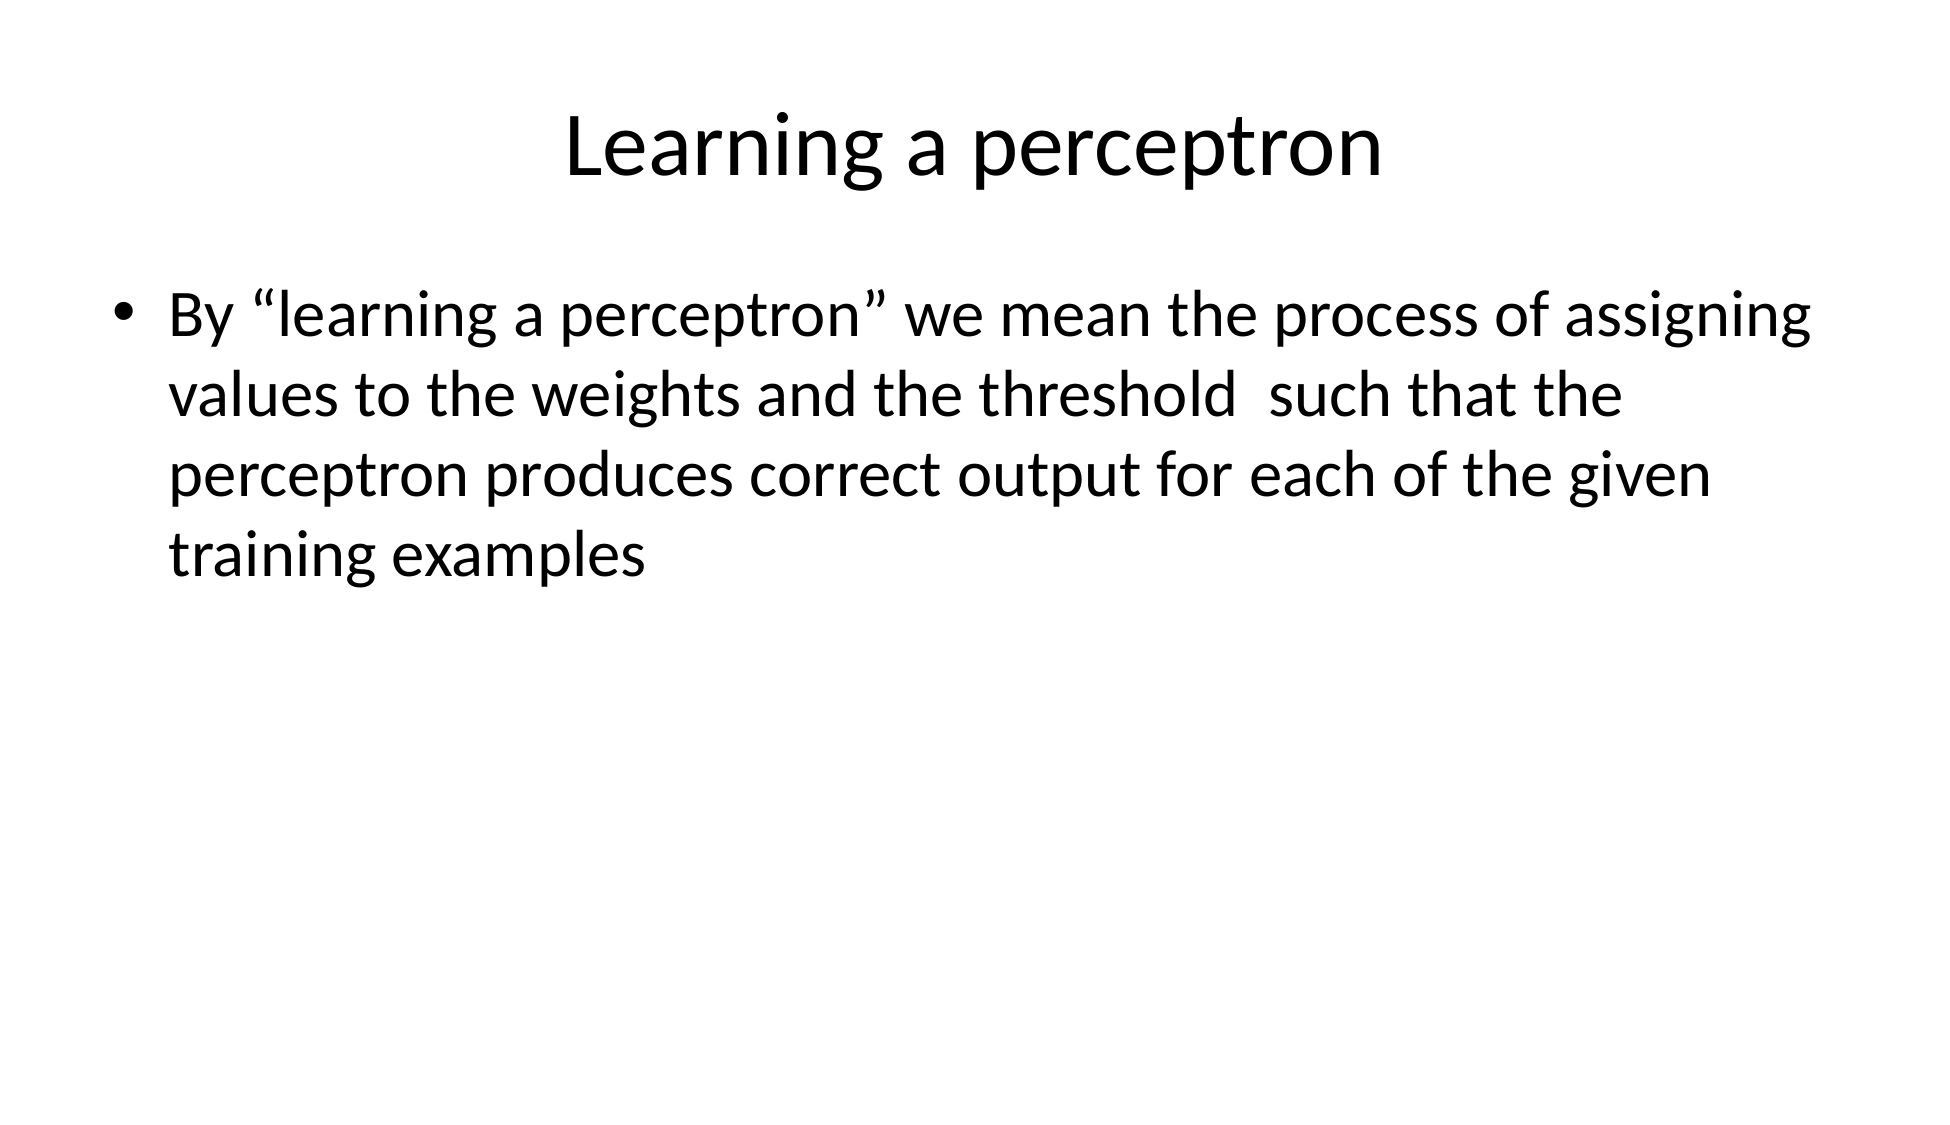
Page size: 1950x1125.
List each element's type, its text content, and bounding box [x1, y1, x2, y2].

list By “learning a perceptron” we mean the process of assigning values to the weights and the threshold such that the perceptron produces correct output for each of the given training examples [97, 262, 1853, 1005]
title Learning a perceptron [97, 45, 1853, 233]
